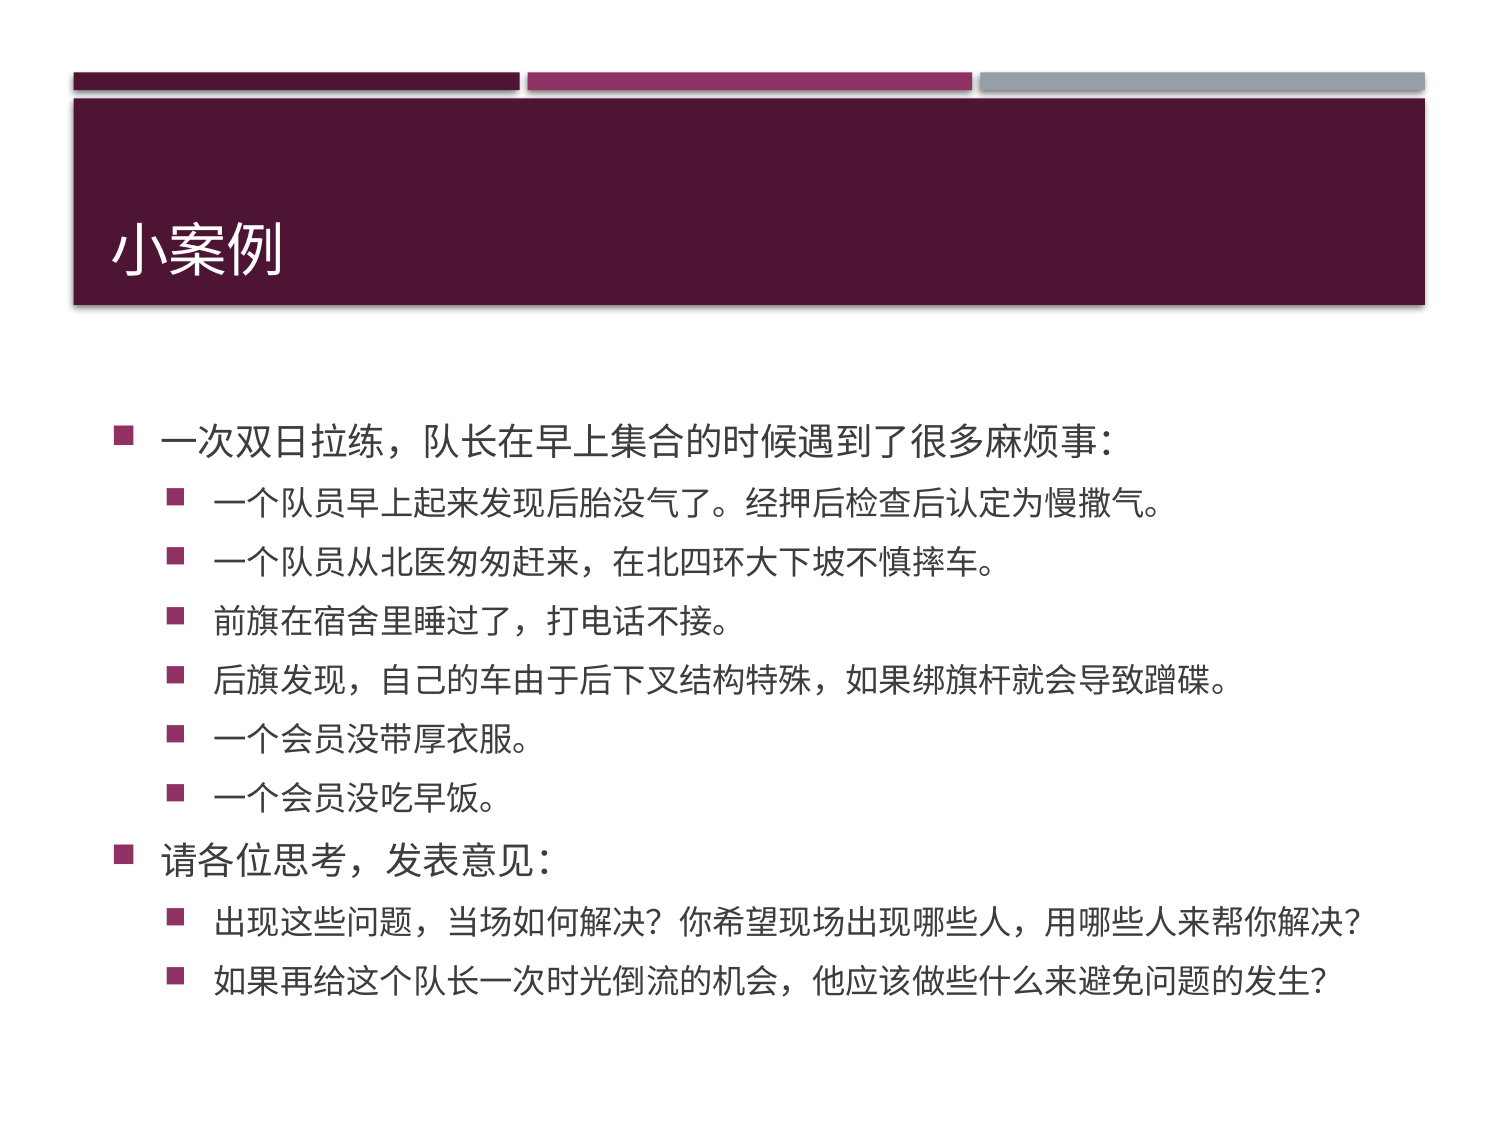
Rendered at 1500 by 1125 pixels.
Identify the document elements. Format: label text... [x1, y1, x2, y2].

list 一次双日拉练，队长在早上集合的时候遇到了很多麻烦事： 一个队员早上起来发现后胎没气了。经押后检查后认定为慢撒气。 一个队员从北医匆匆赶来，在北四环大下坡不慎摔车。 前旗在宿舍里睡过了，打电话不接。 后旗发现，自己的车由于后下叉结构特殊，如果绑旗杆就会导致蹭碟。 一个会员没带厚衣服。 一个会员没吃早饭。 请各位思考，发表意见： 出现这些问题，当场如何解决？你希望现场出现哪些人，用哪些人来帮你解决？ 如果再给这个队长一次时光倒流的机会，他应该做些什么来避免问题的发生？ [95, 351, 1406, 1067]
title 小案例 [95, 112, 1406, 291]
